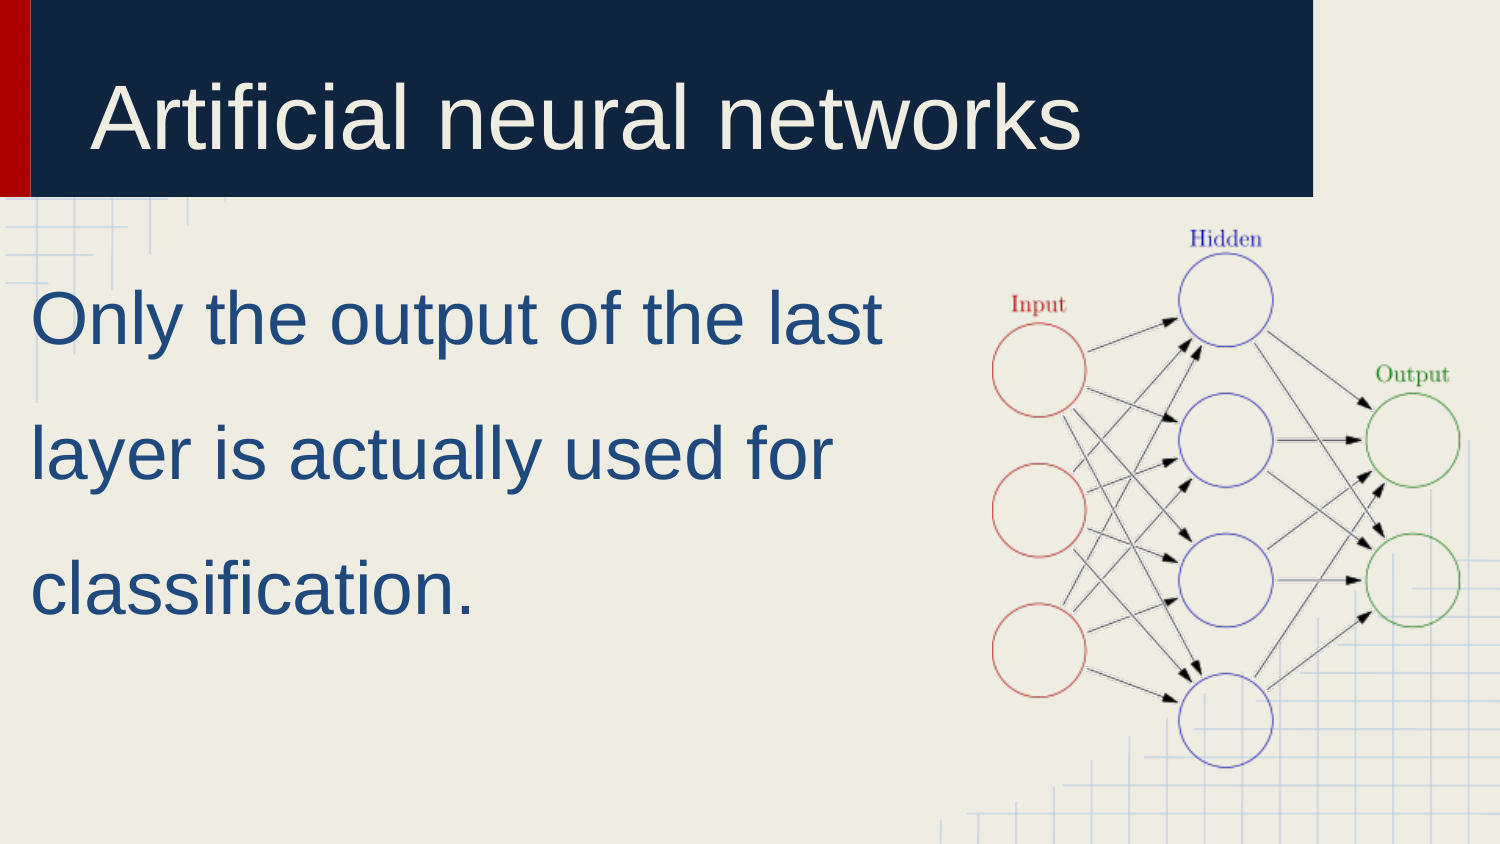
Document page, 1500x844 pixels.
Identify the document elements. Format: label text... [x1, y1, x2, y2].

picture [992, 226, 1462, 792]
list Only the output of the last layer is actually used for classification. [15, 209, 970, 829]
title Artificial neural networks [75, 16, 1276, 183]
